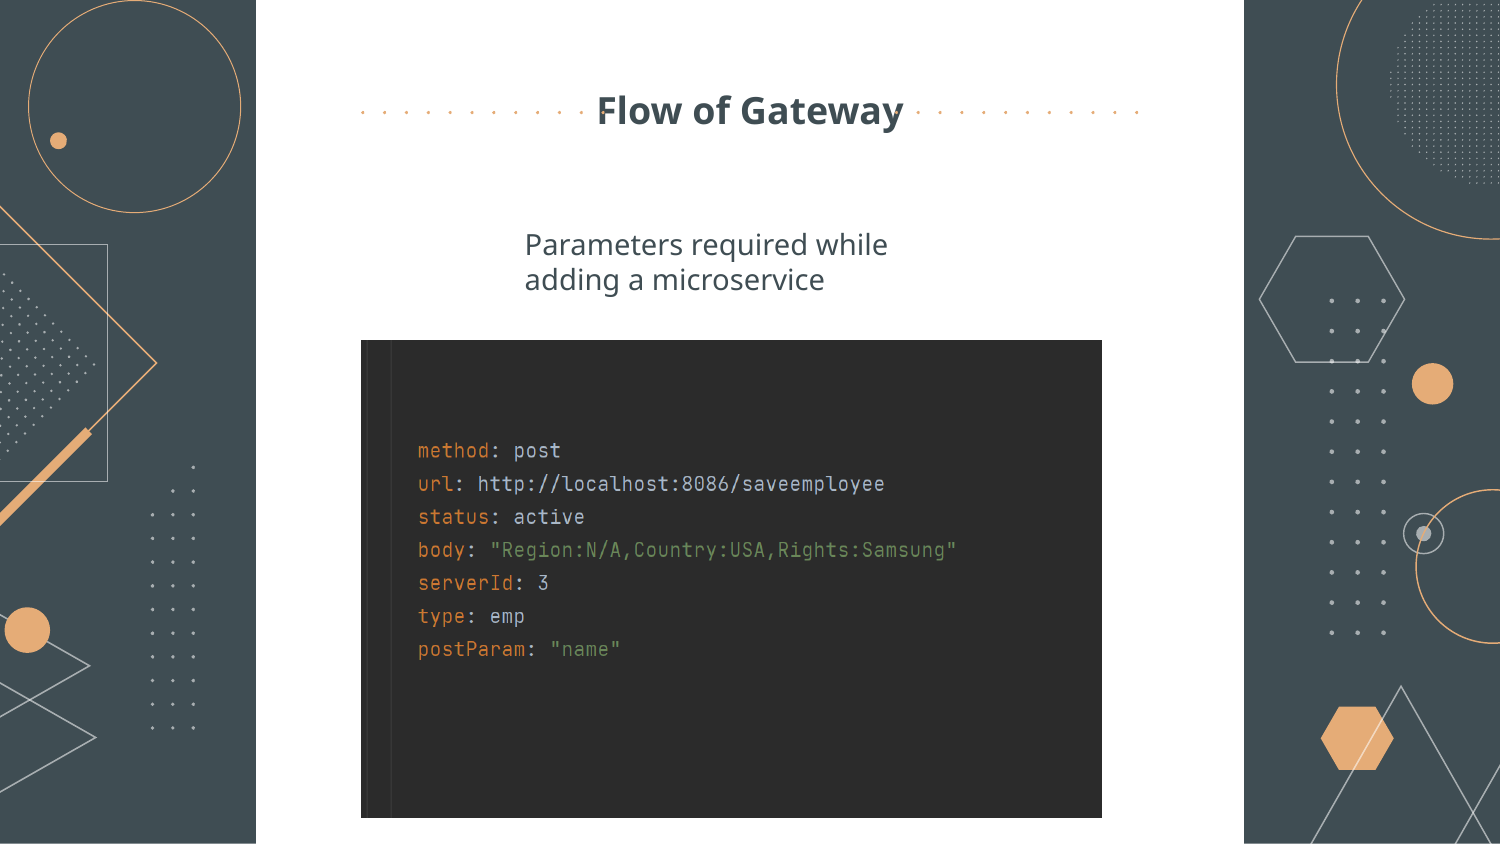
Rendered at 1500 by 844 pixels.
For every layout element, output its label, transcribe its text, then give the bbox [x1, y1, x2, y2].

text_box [360, 110, 606, 115]
list Parameters required while adding a microservice [434, 211, 977, 317]
title Flow of Gateway [278, 71, 1222, 166]
picture [360, 340, 1103, 819]
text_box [894, 110, 1140, 115]
